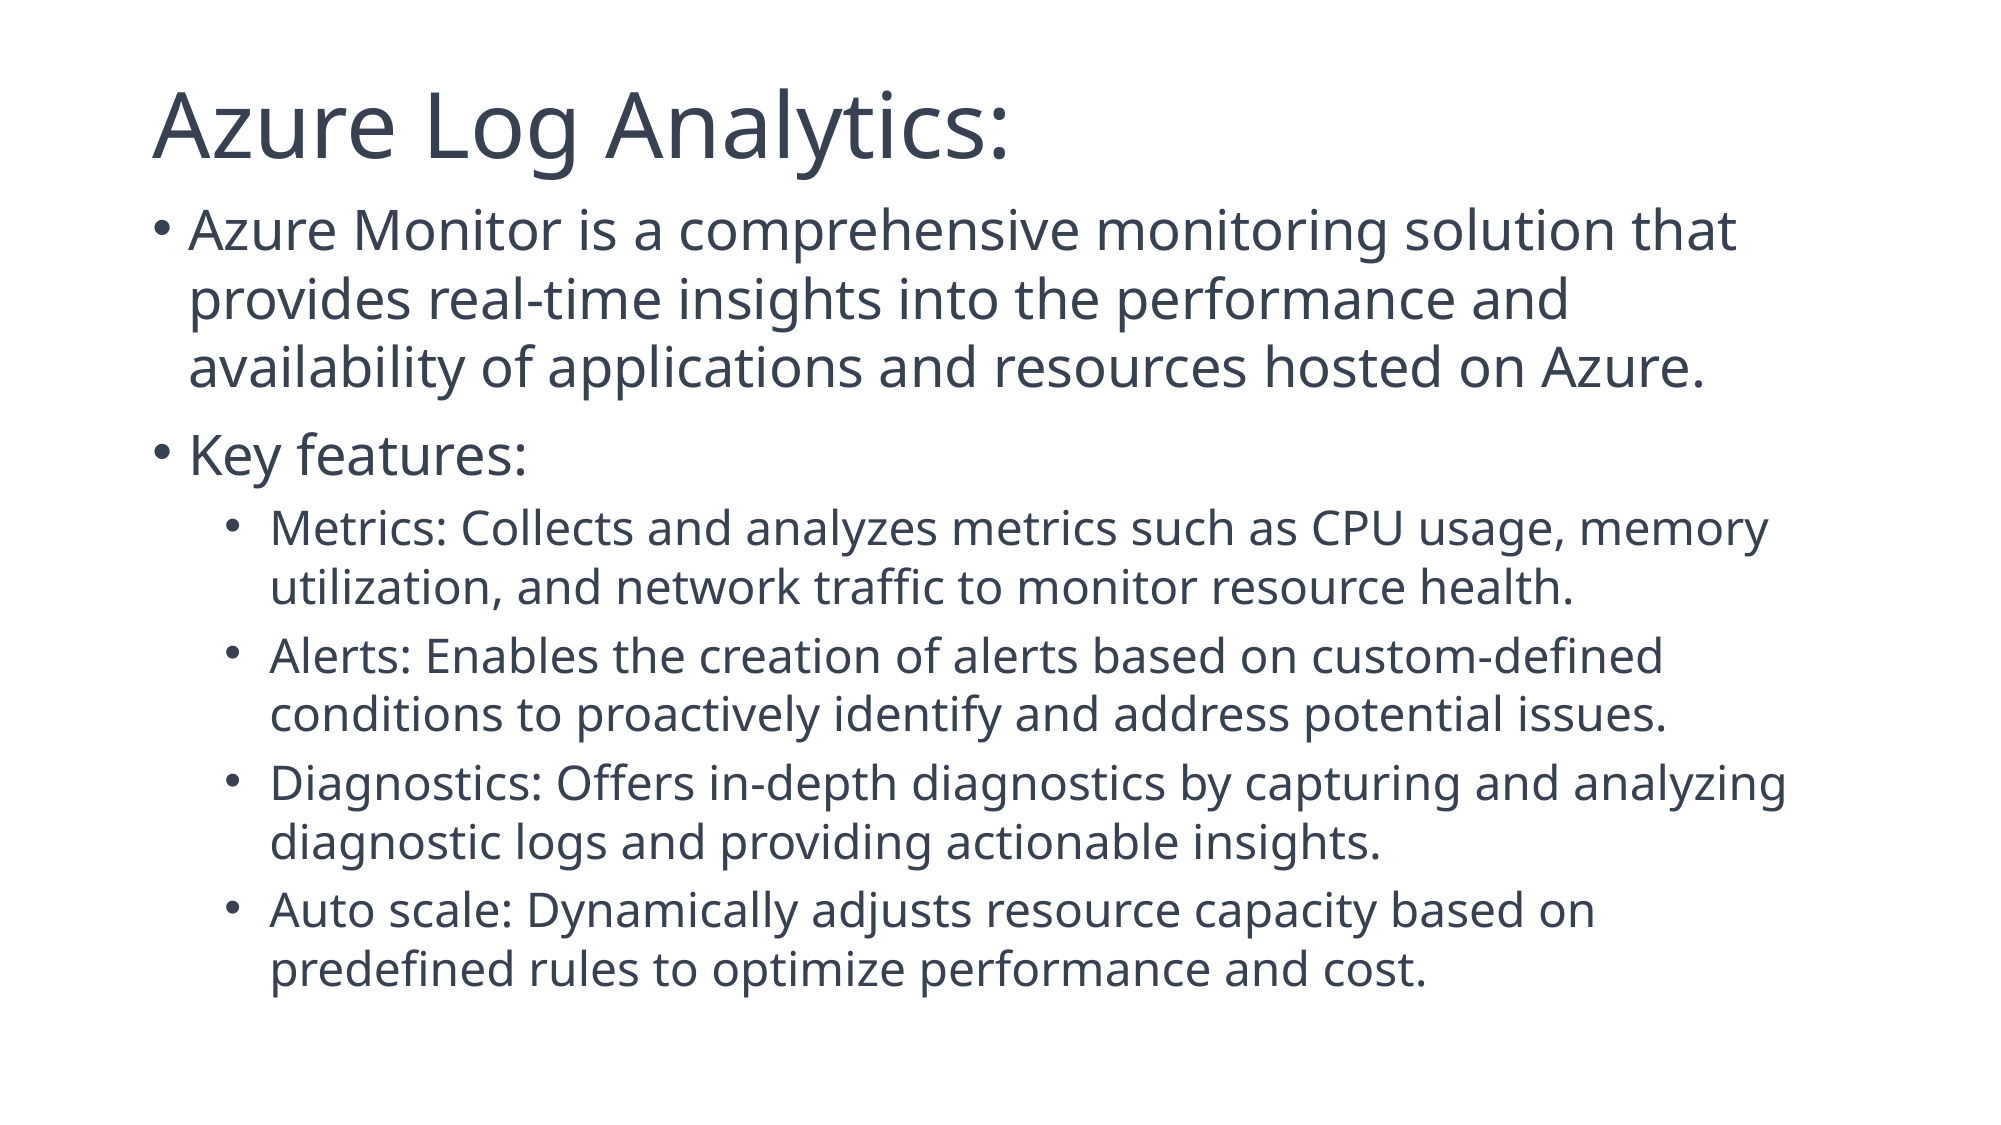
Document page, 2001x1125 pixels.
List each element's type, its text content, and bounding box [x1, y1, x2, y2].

list Azure Monitor is a comprehensive monitoring solution that provides real-time insights into the performance and availability of applications and resources hosted on Azure. Key features: Metrics: Collects and analyzes metrics such as CPU usage, memory utilization, and network traffic to monitor resource health. Alerts: Enables the creation of alerts based on custom-defined conditions to proactively identify and address potential issues. Diagnostics: Offers in-depth diagnostics by capturing and analyzing diagnostic logs and providing actionable insights. Auto scale: Dynamically adjusts resource capacity based on predefined rules to optimize performance and cost. [137, 188, 1863, 1014]
title Azure Log Analytics: [137, 59, 1863, 188]
